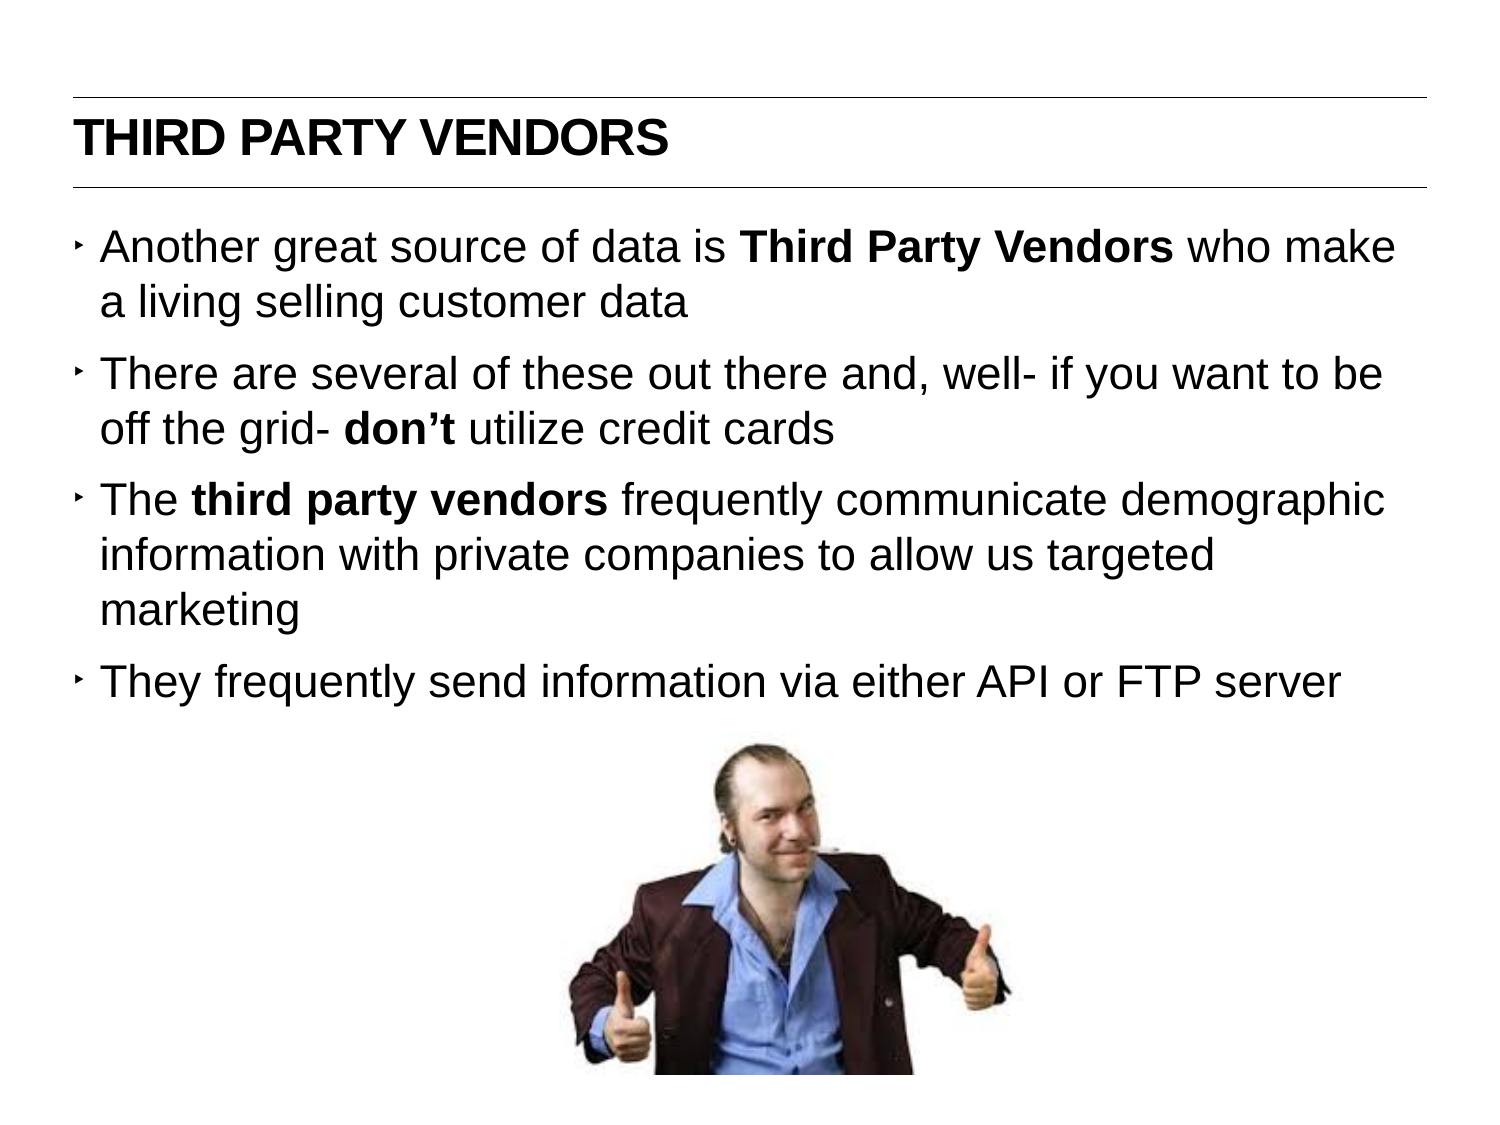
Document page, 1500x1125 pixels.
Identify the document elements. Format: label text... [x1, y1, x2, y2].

picture [529, 731, 1047, 1076]
list Another great source of data is Third Party Vendors who make a living selling customer data There are several of these out there and, well- if you want to be off the grid- don’t utilize credit cards The third party vendors frequently communicate demographic information with private companies to allow us targeted marketing They frequently send information via either API or FTP server [72, 216, 1428, 805]
list Third party vendors [72, 112, 1174, 181]
